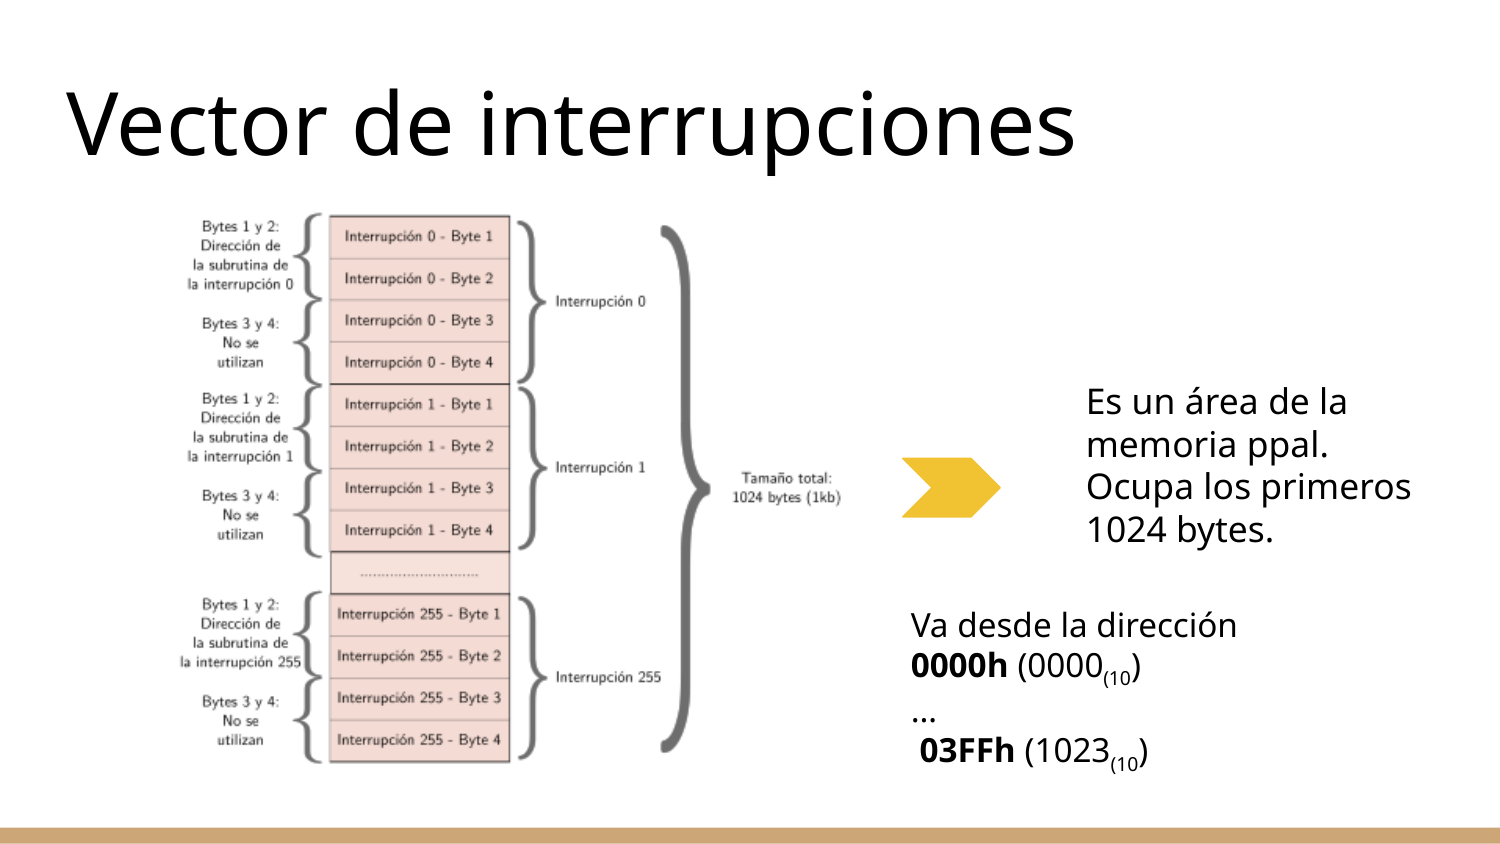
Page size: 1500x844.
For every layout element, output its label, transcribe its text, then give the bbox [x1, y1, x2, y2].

text_box Es un área de la memoria ppal. Ocupa los primeros 1024 bytes. [1070, 364, 1437, 556]
text_box Va desde la dirección 0000h (0000(10) … 03FFh (1023(10) [895, 589, 1262, 781]
text_box [902, 458, 1001, 517]
picture [166, 187, 858, 767]
title Vector de interrupciones [51, 51, 1449, 189]
